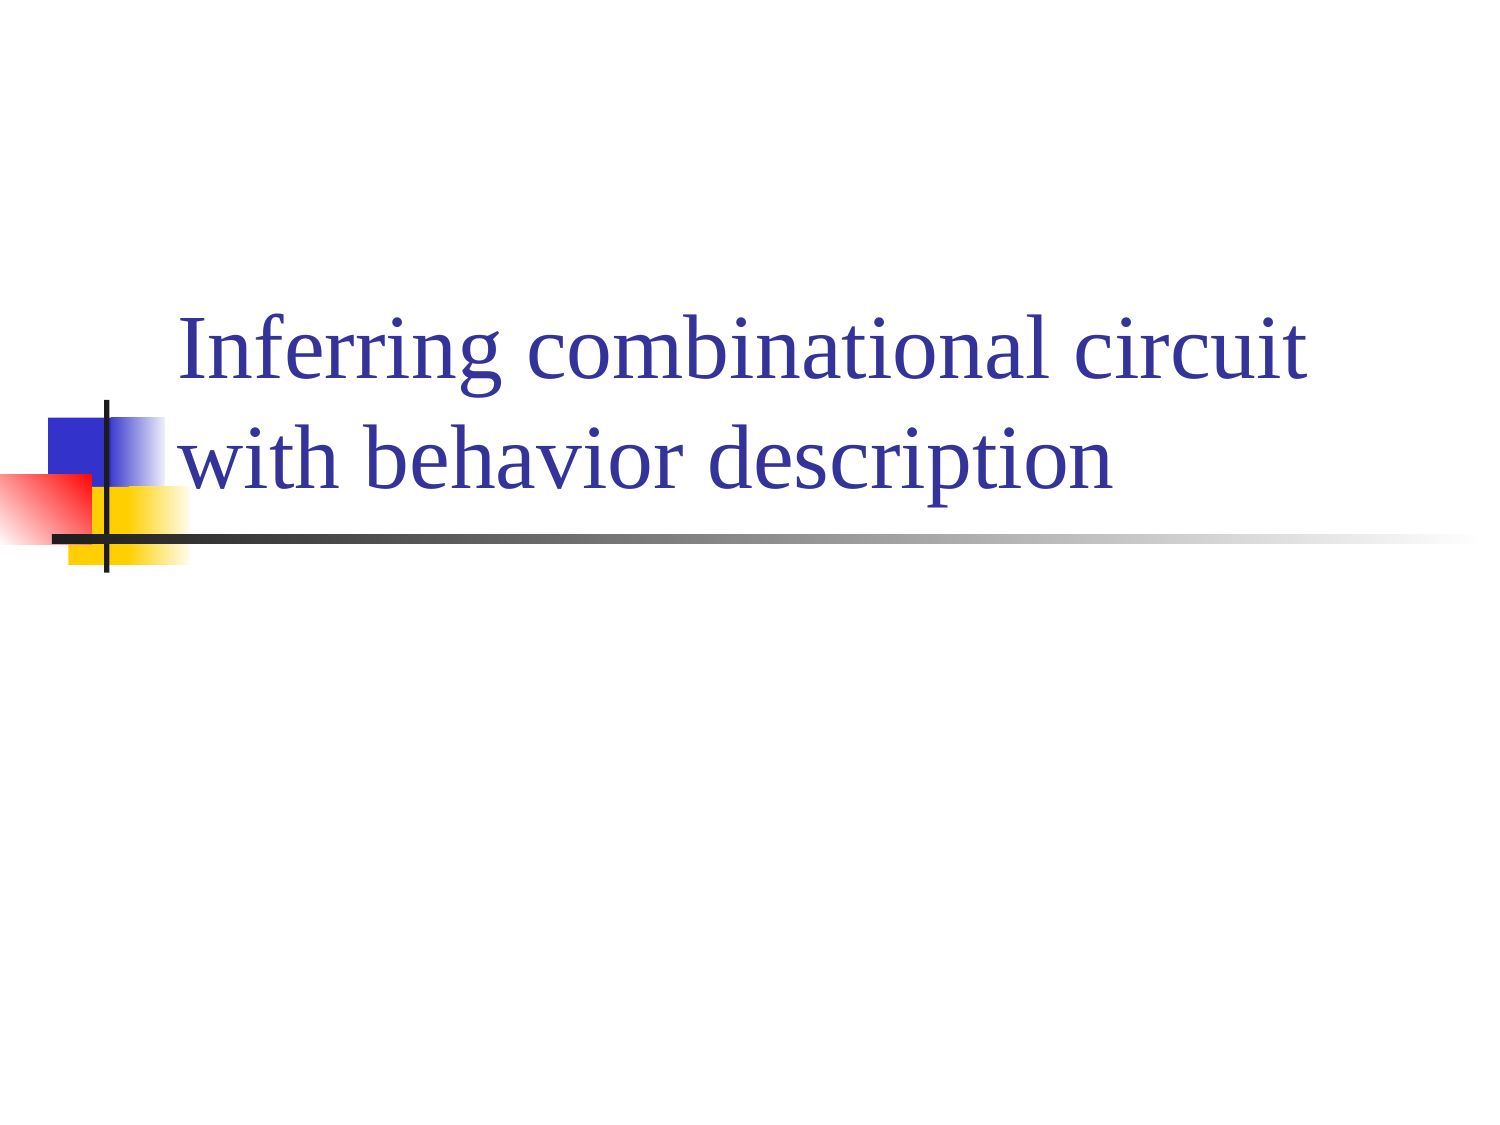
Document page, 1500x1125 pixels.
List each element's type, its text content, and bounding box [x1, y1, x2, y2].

title Inferring combinational circuit with behavior description [162, 275, 1438, 515]
